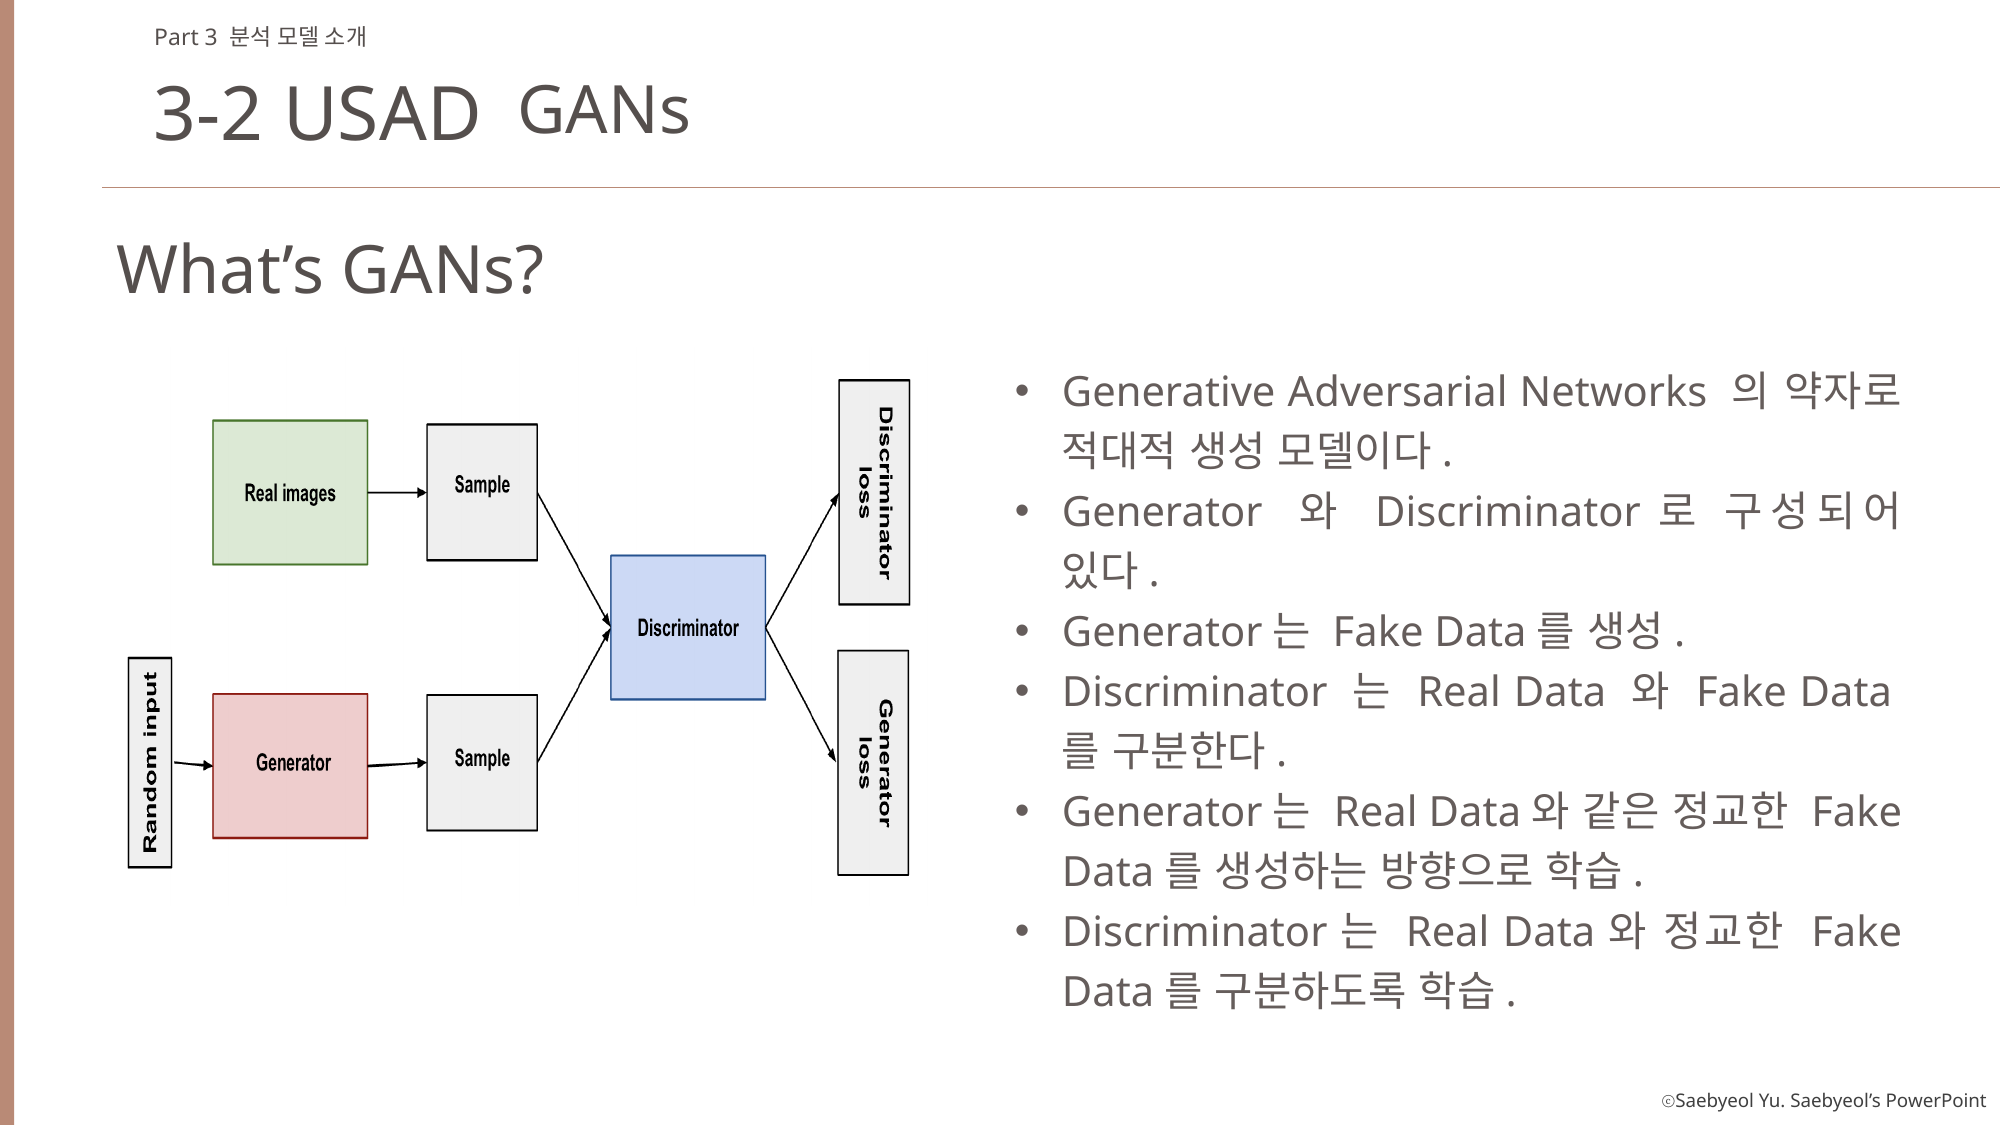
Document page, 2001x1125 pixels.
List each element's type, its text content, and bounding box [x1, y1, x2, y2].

text_box Part 3 분석 모델 소개 [139, 15, 383, 58]
picture [112, 347, 928, 906]
text_box [0, 0, 15, 1125]
text_box What’s GANs? [102, 219, 805, 315]
text_box GANs [502, 58, 966, 154]
text_box 3-2 USAD [138, 57, 498, 163]
text_box Generative Adversarial Networks 의 약자로 적대적 생성 모델이다. Generator 와 Discriminator로 구성되어 있다. Generator는 Fake Data를 생성. Discriminator 는 Real Data 와 Fake Data를 구분한다. Generator는 Real Data와 같은 정교한 Fake Data를 생성하는 방향으로 학습. Discriminator는 Real Data와 정교한 Fake Data를 구분하도록 학습. [999, 347, 1918, 1083]
